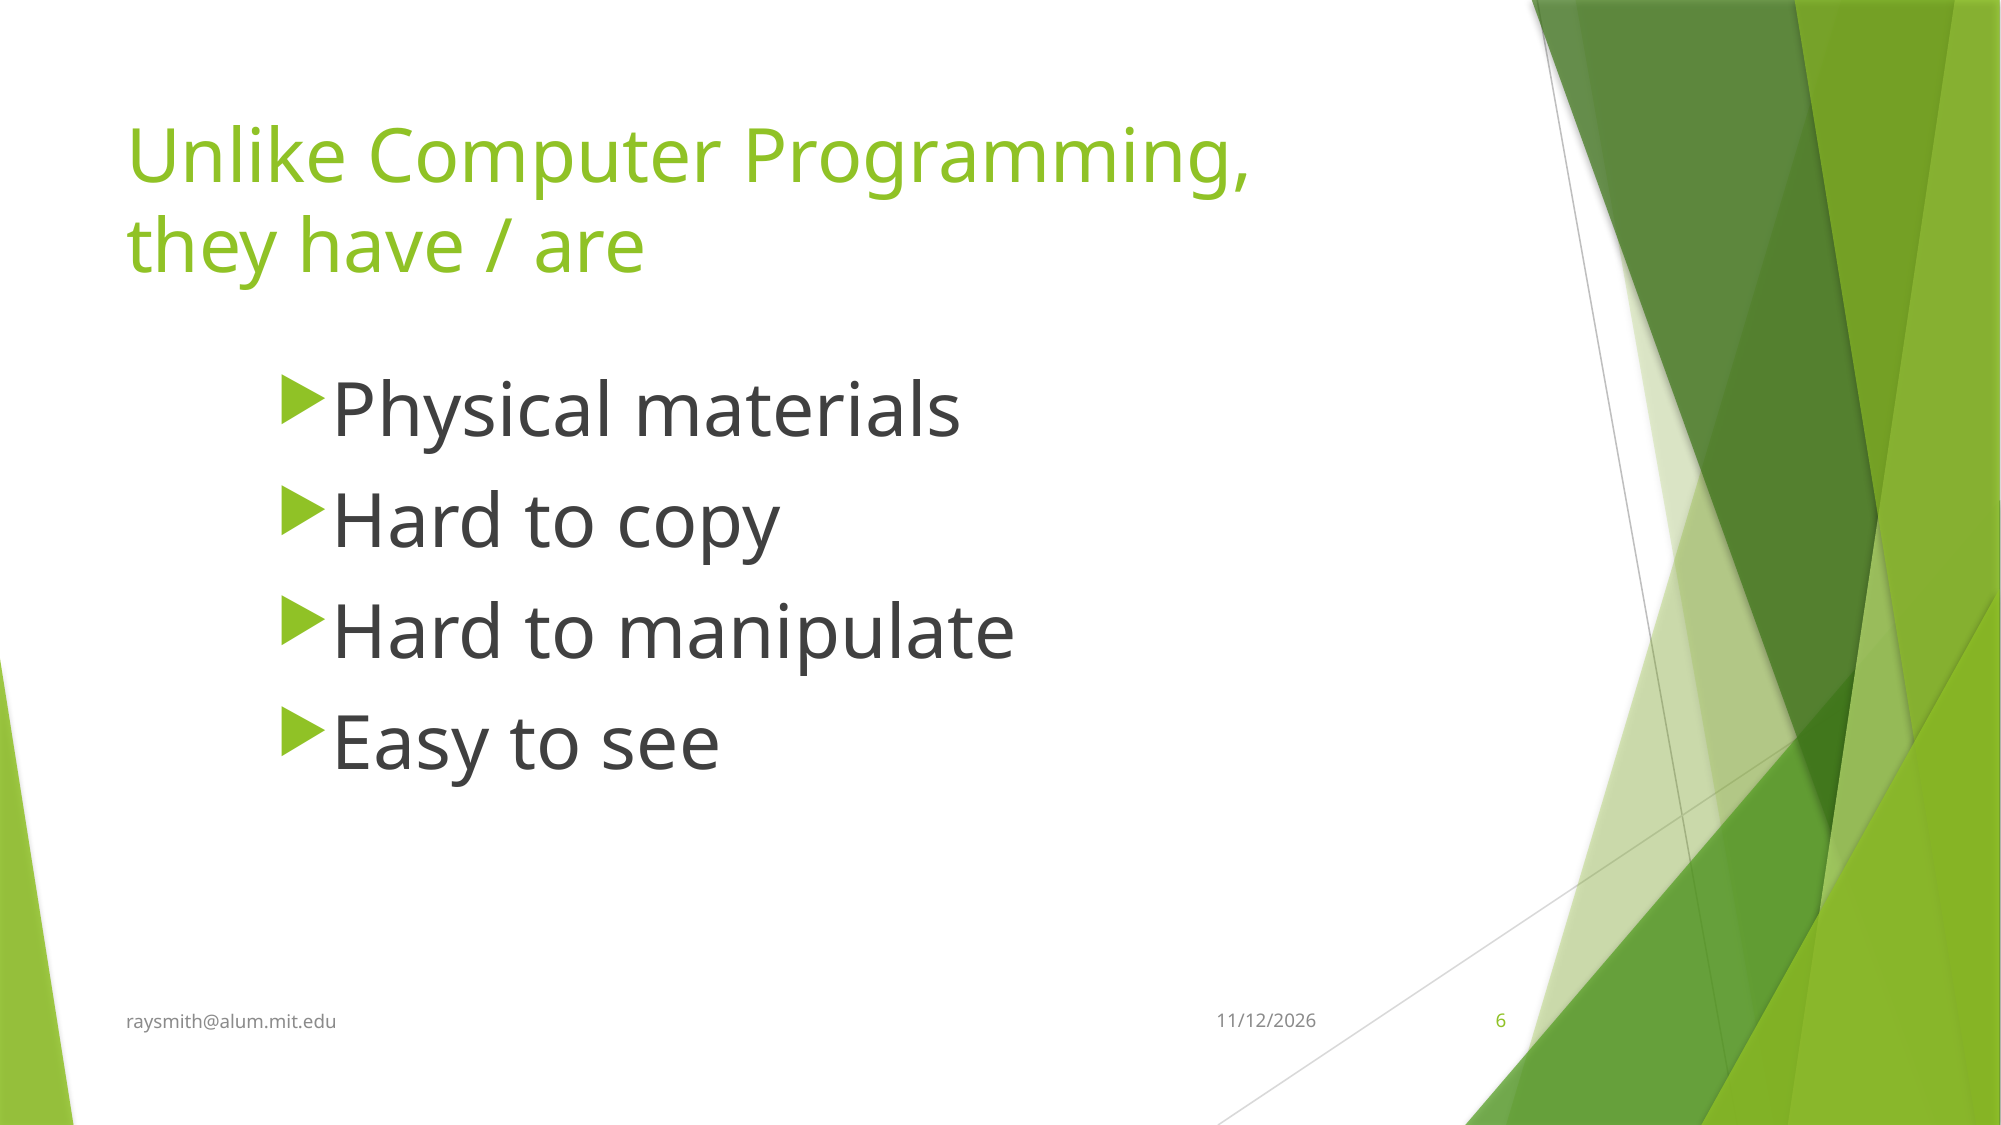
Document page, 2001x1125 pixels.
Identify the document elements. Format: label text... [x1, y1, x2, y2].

list Physical materials Hard to copy Hard to manipulate Easy to see [111, 354, 1522, 992]
slide_number 6 [1409, 991, 1522, 1051]
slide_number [1181, 991, 1332, 1051]
footer raysmith@alum.mit.edu [111, 991, 1145, 1051]
title Unlike Computer Programming, they have / are [111, 99, 1522, 317]
